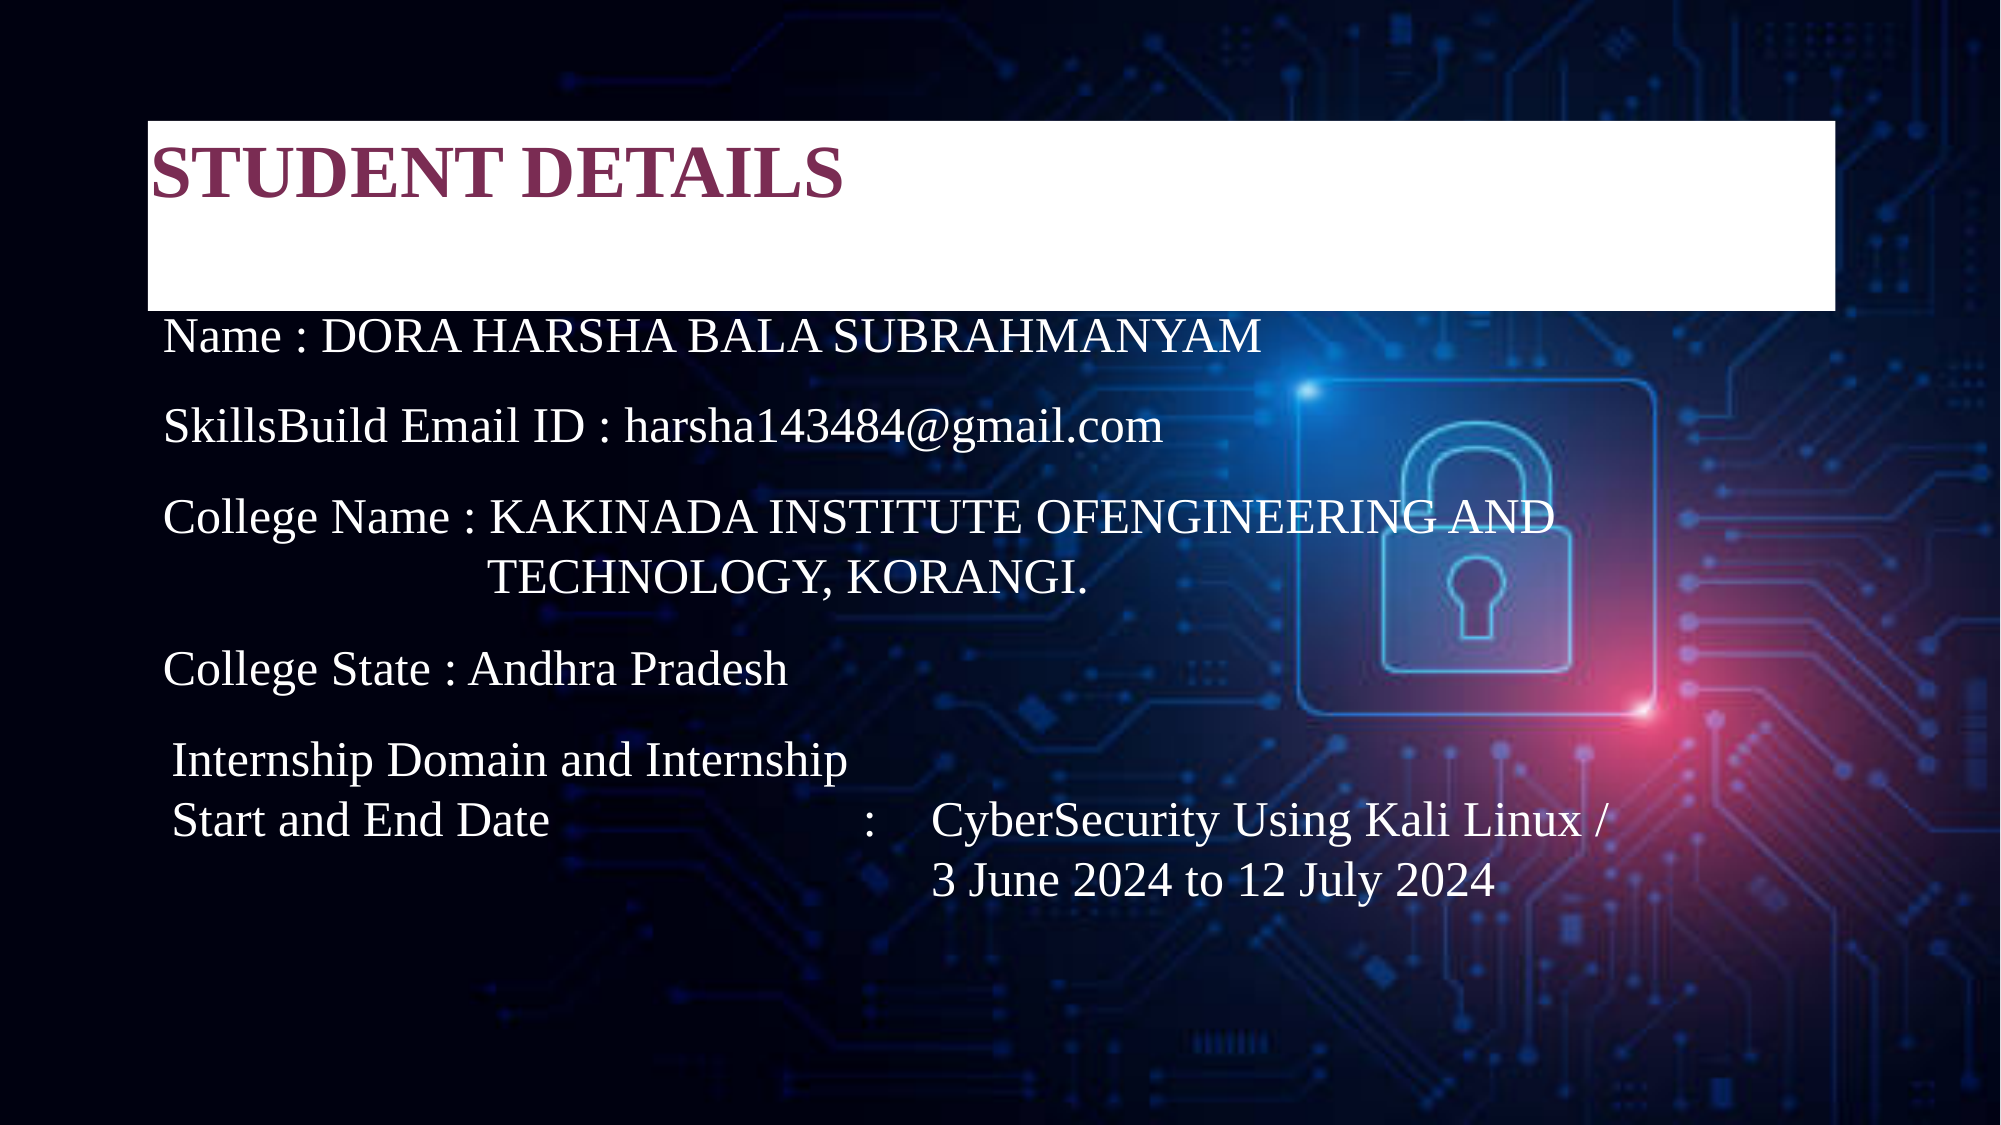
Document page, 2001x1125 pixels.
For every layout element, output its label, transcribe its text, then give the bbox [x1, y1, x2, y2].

text_box SkillsBuild Email ID : harsha143484@gmail.com [147, 377, 1836, 468]
text_box Name : DORA HARSHA BALA SUBRAHMANYAM [147, 287, 1836, 377]
text_box College Name : KAKINADA INSTITUTE OFENGINEERING AND TECHNOLOGY, KORANGI. [147, 468, 1836, 619]
title STUDENT DETAILS [147, 120, 1836, 287]
text_box Internship Domain and Internship Start and End Date : [156, 711, 903, 862]
text_box CyberSecurity Using Kali Linux / 3 June 2024 to 12 July 2024 [916, 771, 1869, 922]
picture [0, 0, 2001, 1125]
text_box College State : Andhra Pradesh [147, 620, 1836, 711]
